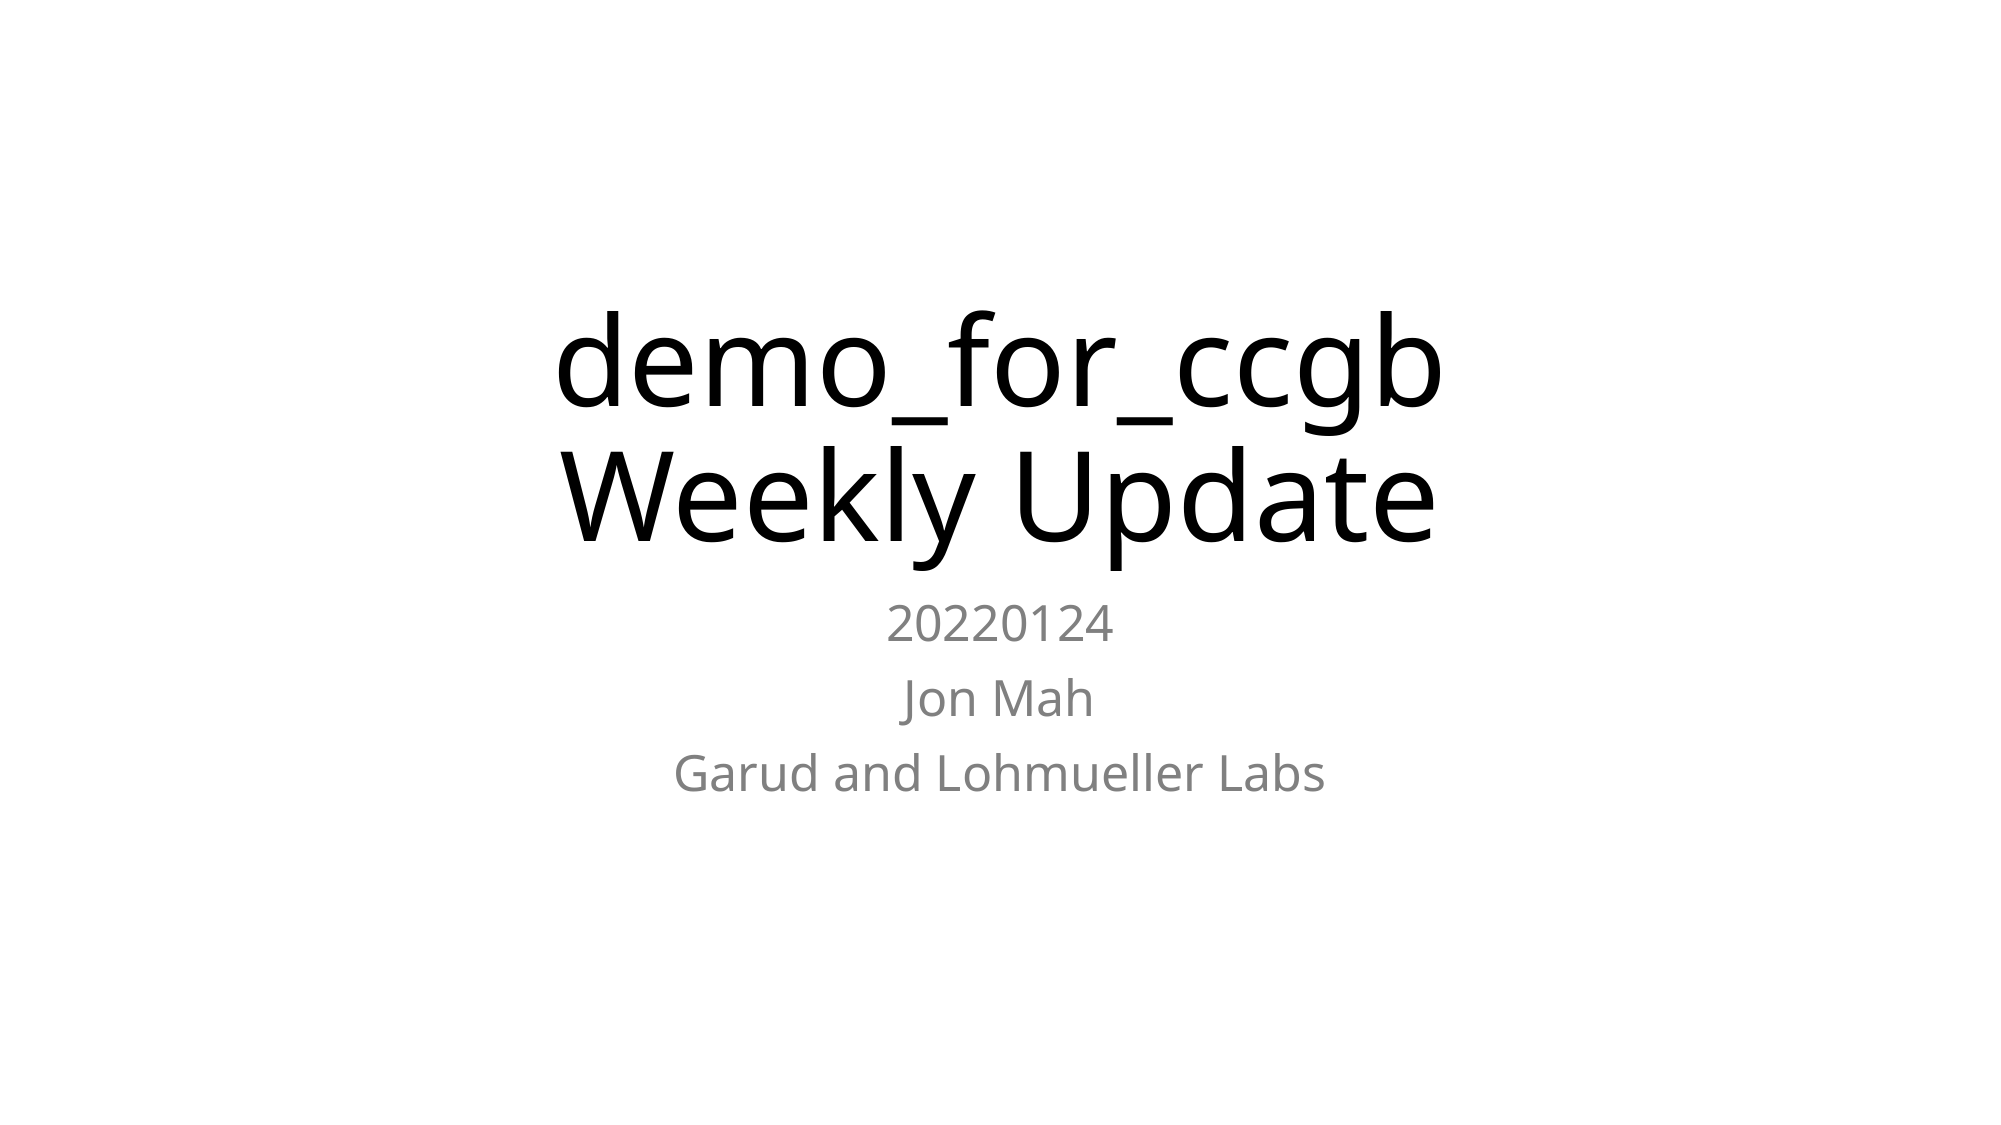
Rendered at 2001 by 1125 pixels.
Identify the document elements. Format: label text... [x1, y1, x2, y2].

title demo_for_ccgb Weekly Update [249, 184, 1750, 576]
subtitle 20220124 Jon Mah Garud and Lohmueller Labs [249, 590, 1750, 863]
